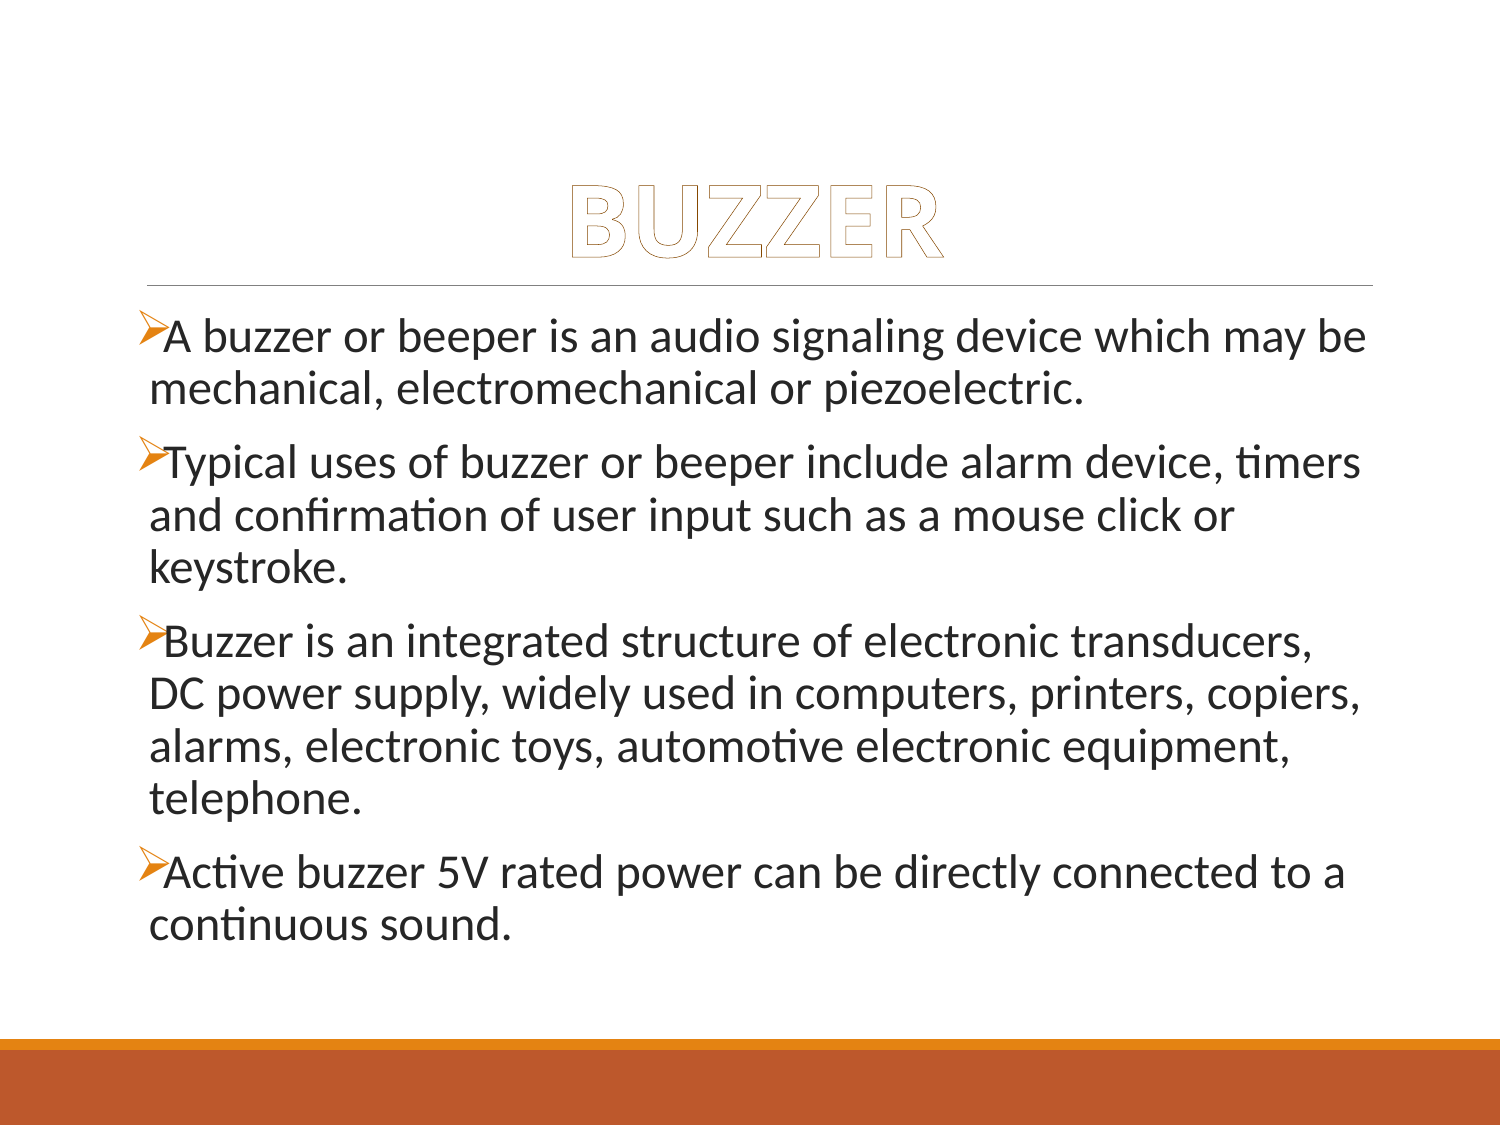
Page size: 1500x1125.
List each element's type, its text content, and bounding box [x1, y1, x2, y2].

text_box [523, 486, 554, 639]
list A buzzer or beeper is an audio signaling device which may be mechanical, electromechanical or piezoelectric. Typical uses of buzzer or beeper include alarm device, timers and confirmation of user input such as a mouse click or keystroke. Buzzer is an integrated structure of electronic transducers, DC power supply, widely used in computers, printers, copiers, alarms, electronic toys, automotive electronic equipment, telephone. Active buzzer 5V rated power can be directly connected to a continuous sound. [135, 302, 1373, 963]
title BUZZER [135, 47, 1373, 285]
